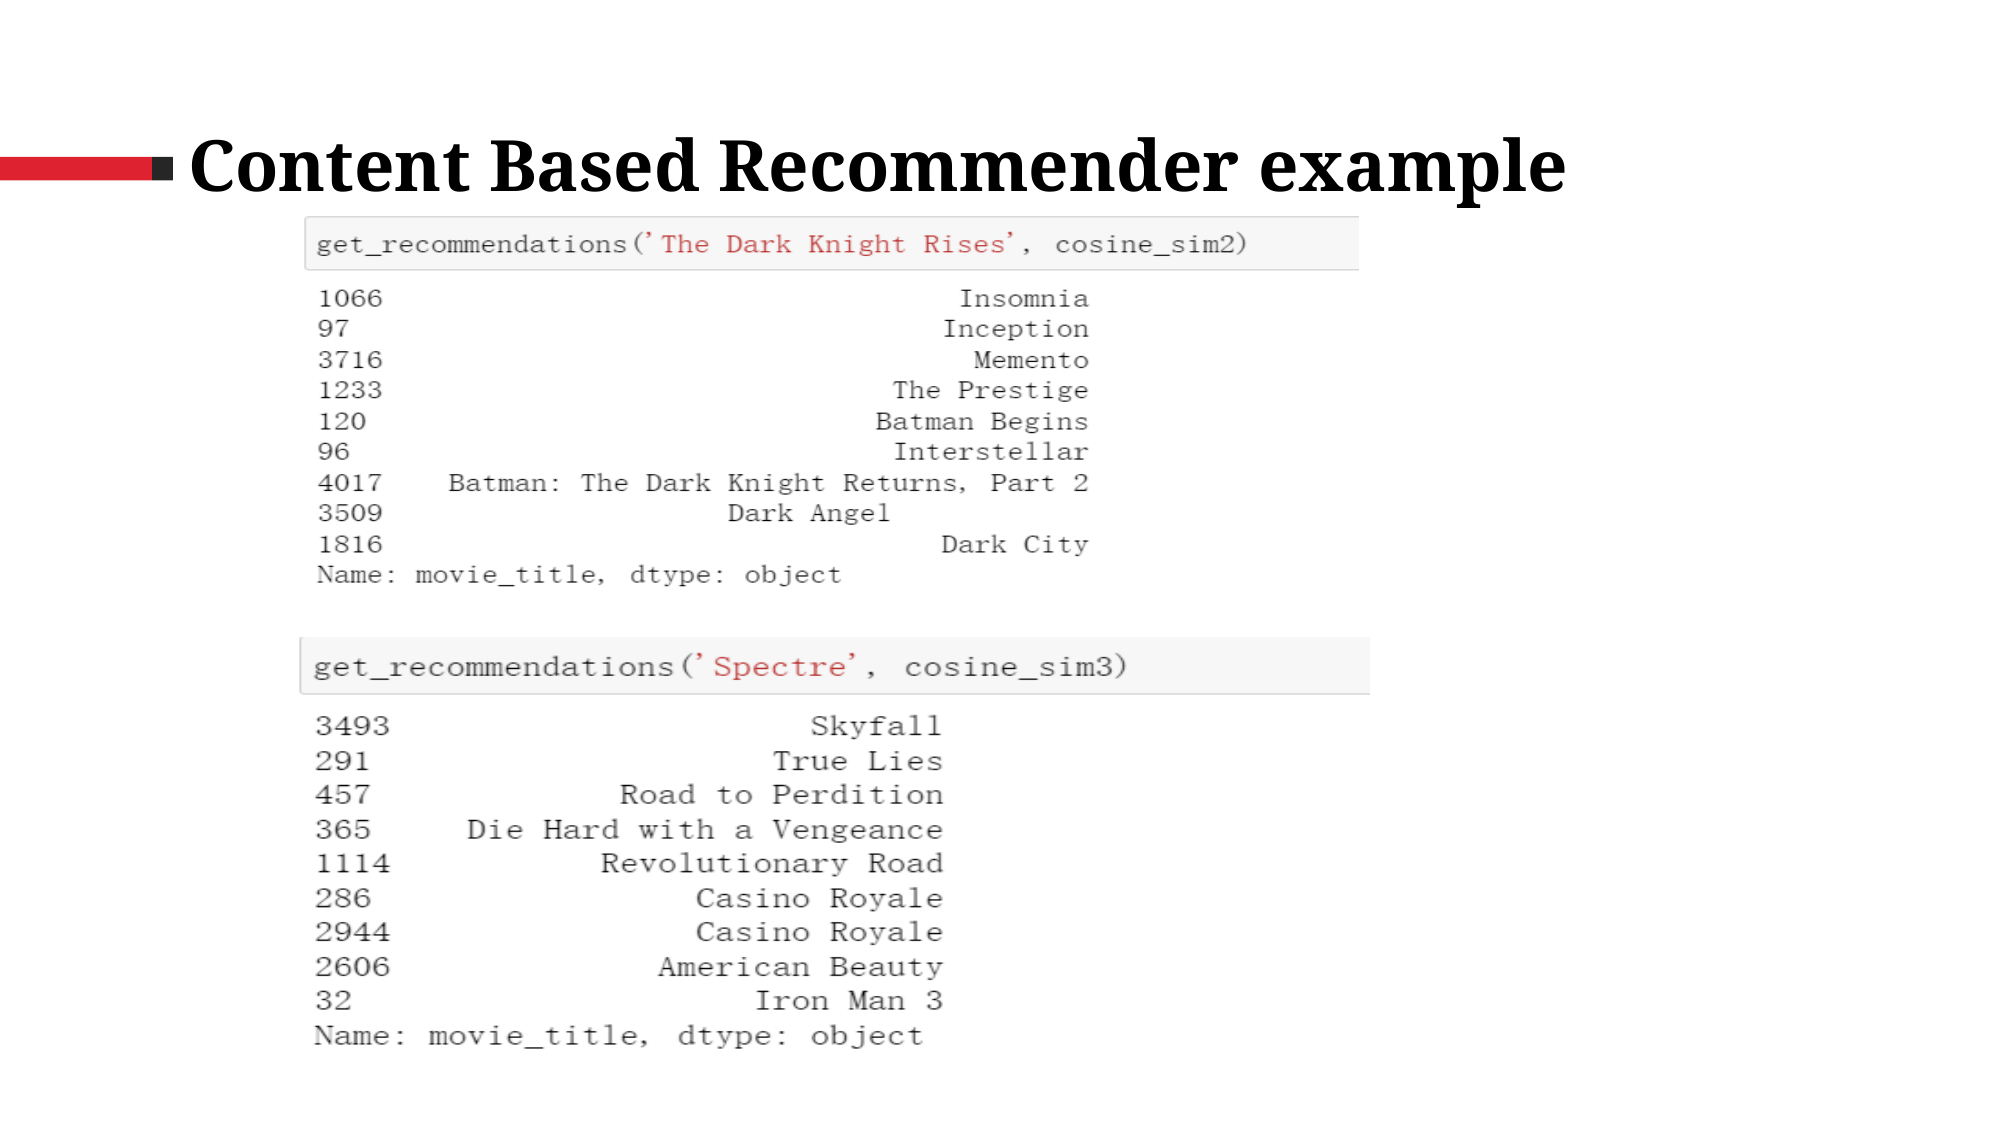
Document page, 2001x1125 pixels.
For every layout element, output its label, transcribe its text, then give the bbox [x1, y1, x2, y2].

picture [289, 202, 1359, 603]
title Content Based Recommender example [173, 59, 1898, 278]
picture [278, 636, 1370, 1073]
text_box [0, 156, 174, 181]
